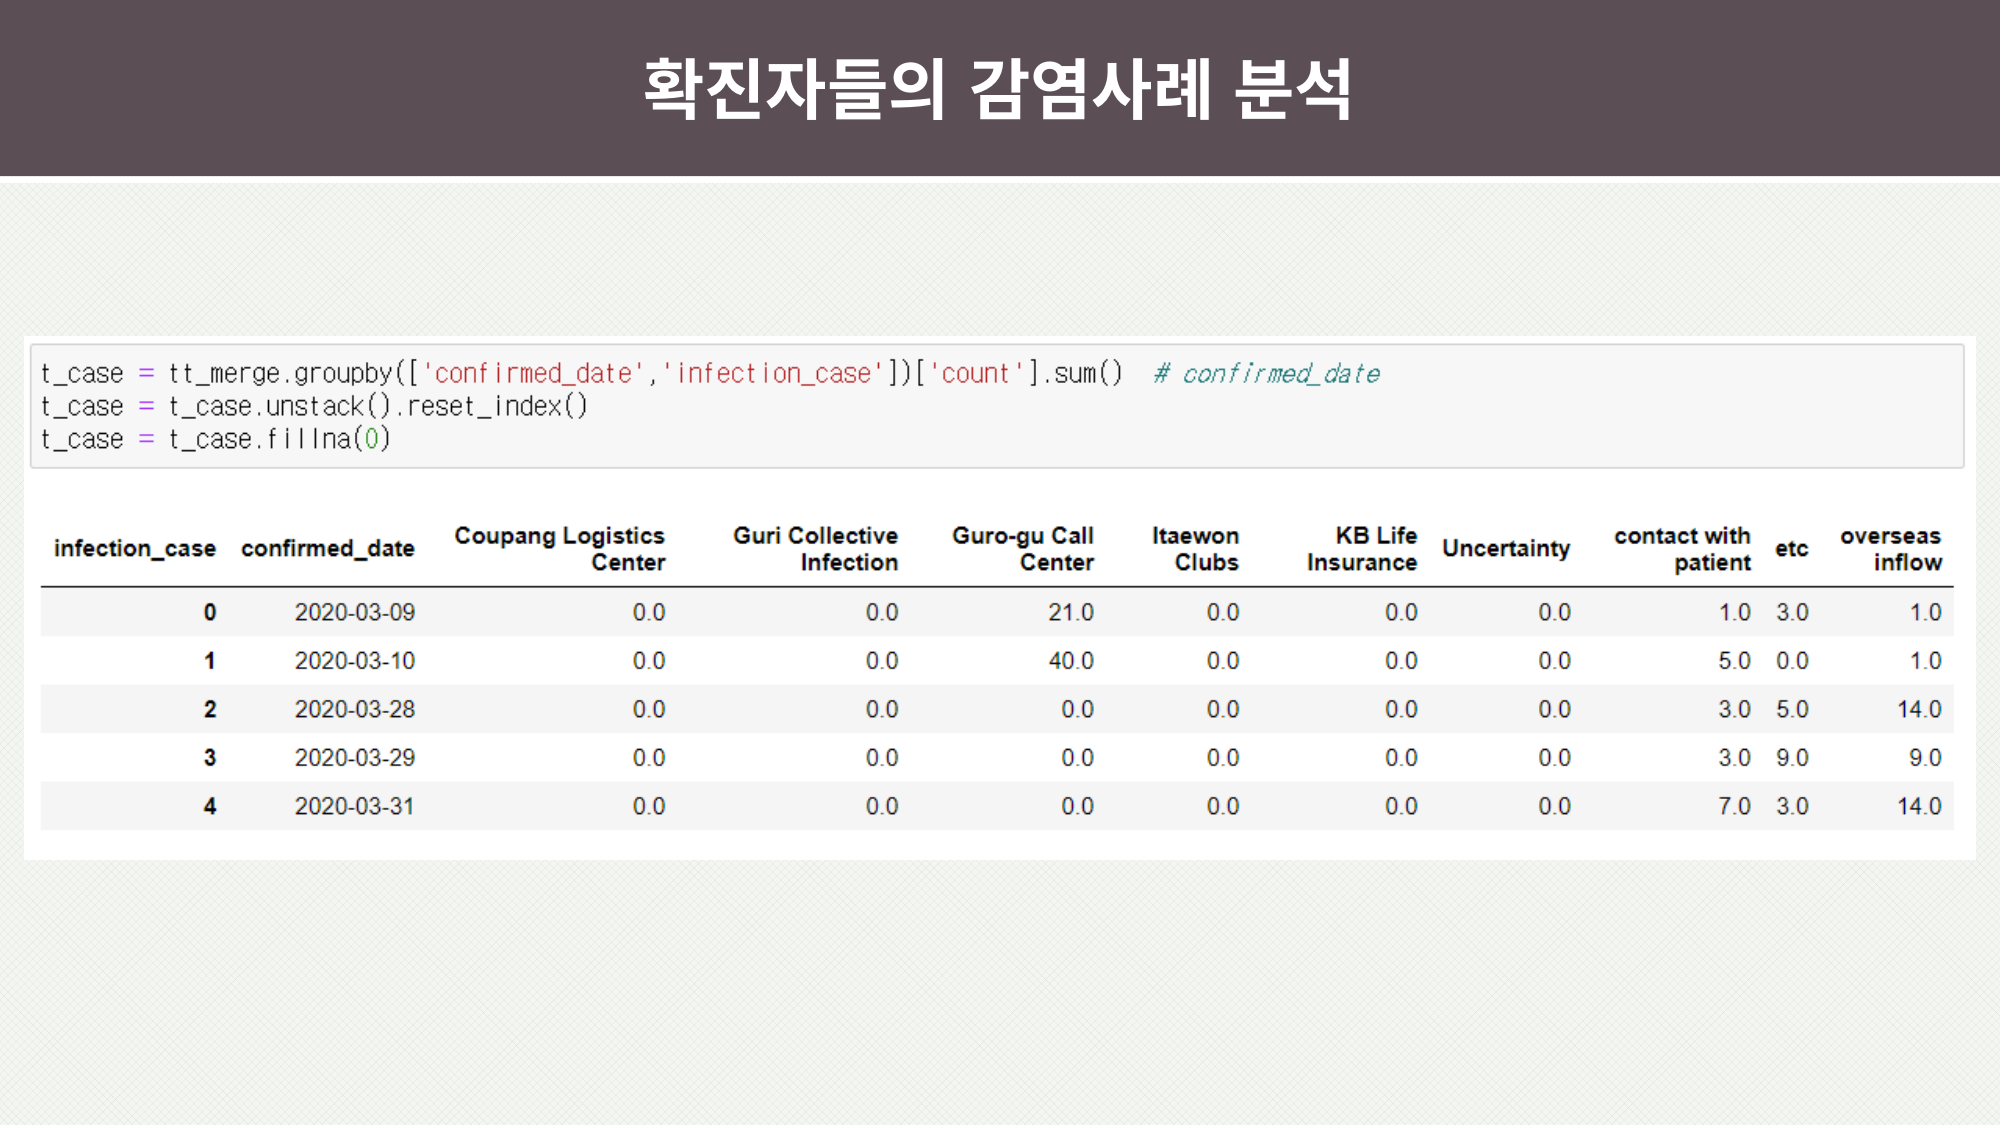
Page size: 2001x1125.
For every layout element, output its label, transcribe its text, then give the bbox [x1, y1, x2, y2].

text_box 확진자들의 감염사례 분석 [0, 0, 2000, 177]
picture [24, 336, 1976, 860]
